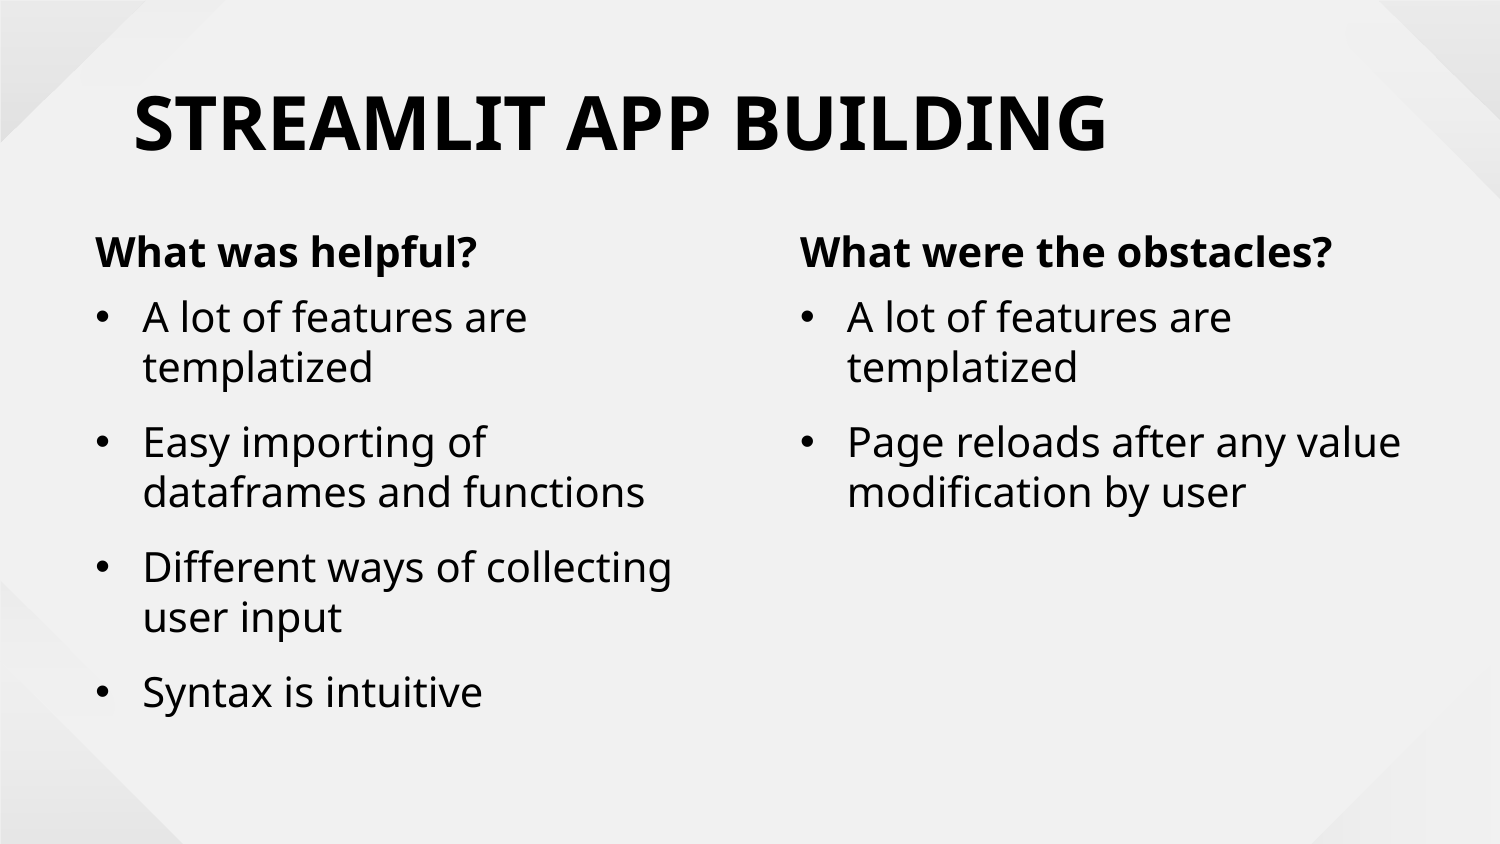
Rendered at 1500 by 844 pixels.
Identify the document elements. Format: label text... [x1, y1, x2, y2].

text_box What were the obstacles? [785, 218, 1436, 283]
text_box A lot of features are templatized Page reloads after any value modification by user [785, 283, 1433, 524]
text_box What was helpful? [80, 218, 732, 283]
text_box A lot of features are templatized Easy importing of dataframes and functions Different ways of collecting user input Syntax is intuitive [80, 283, 729, 724]
text_box STREAMLIT APP BUILDING [118, 72, 1382, 167]
